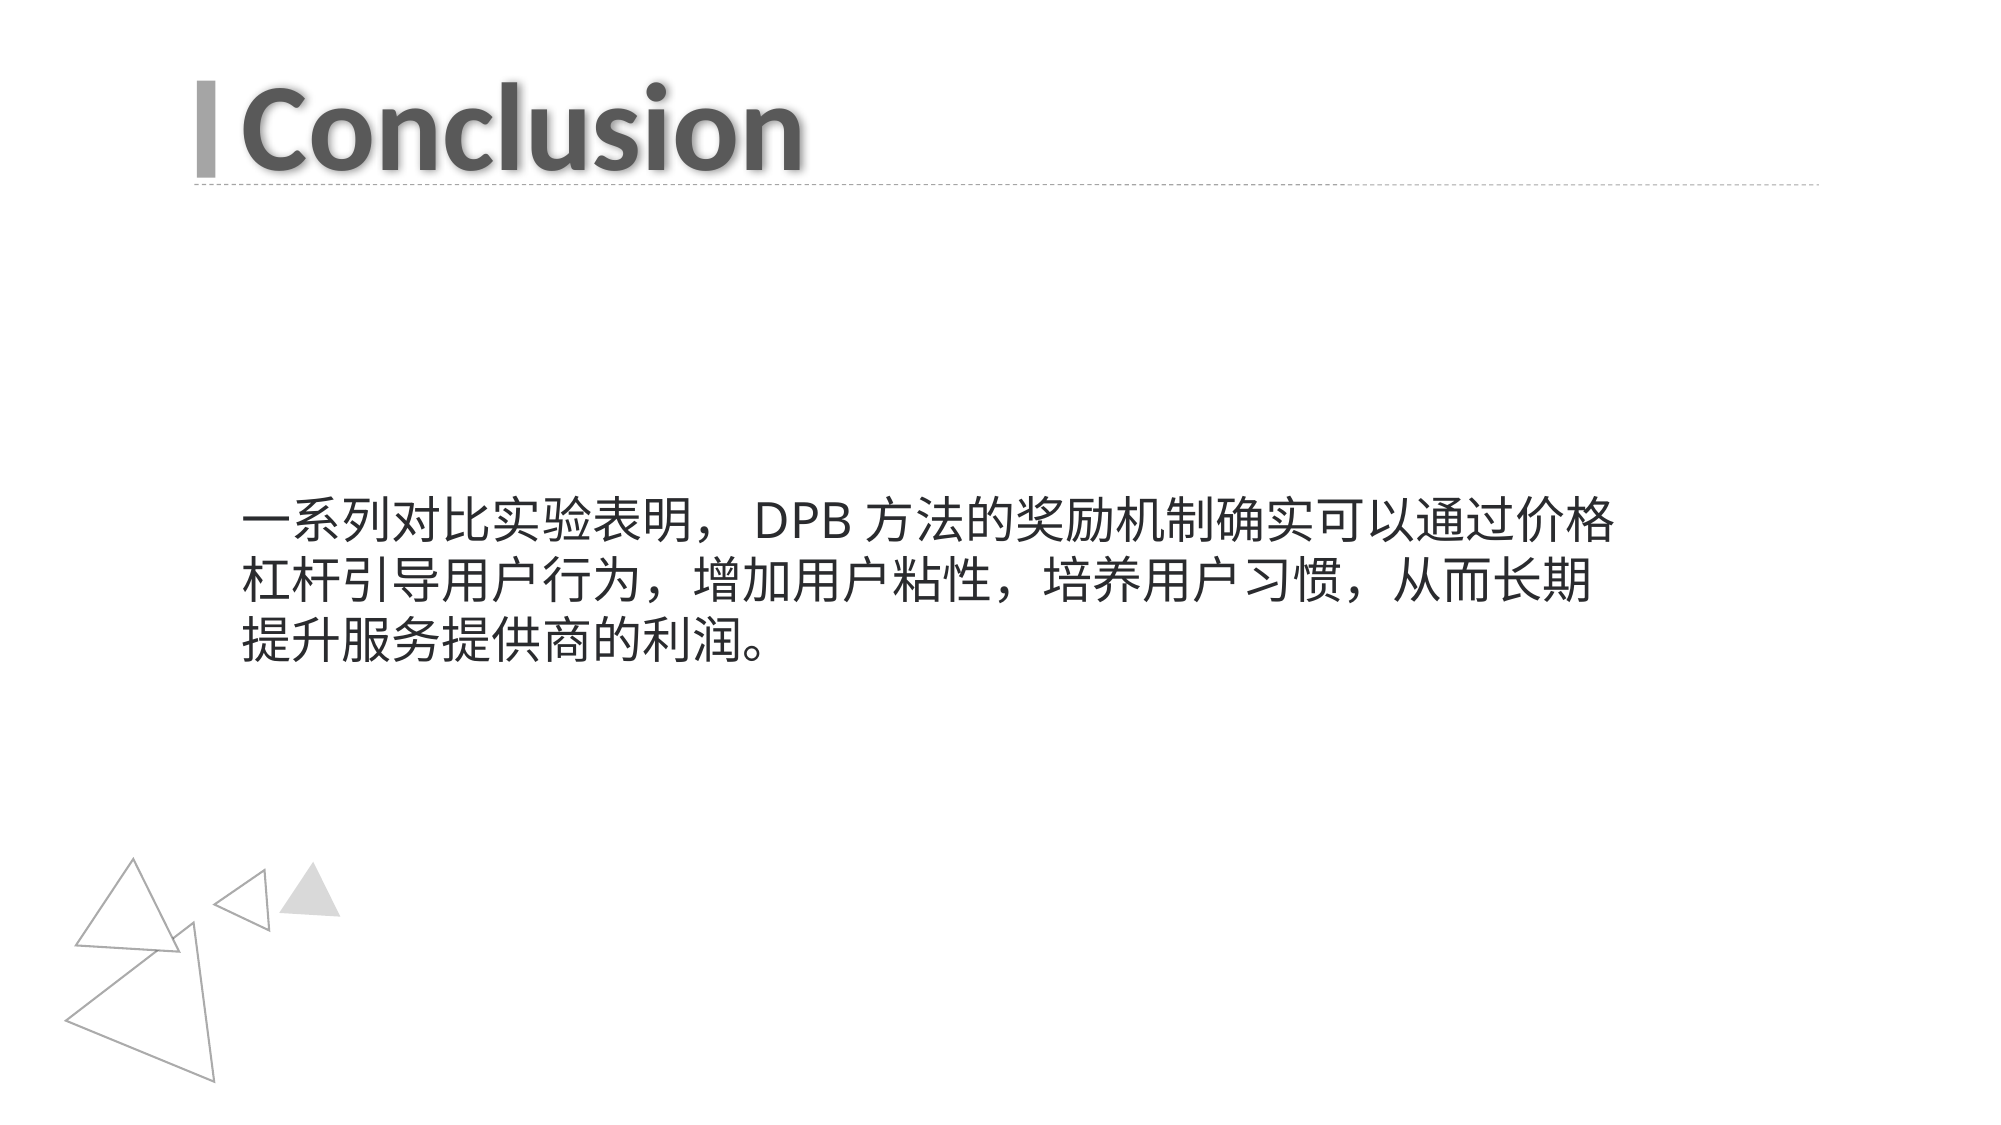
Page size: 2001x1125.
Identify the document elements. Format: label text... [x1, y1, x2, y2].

text_box 一系列对比实验表明，DPB方法的奖励机制确实可以通过价格杠杆引导用户行为，增加用户粘性，培养用户习惯，从而长期提升服务提供商的利润。 [227, 241, 1652, 736]
text_box Conclusion [227, 37, 2000, 203]
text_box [107, 811, 324, 1110]
text_box [196, 80, 216, 179]
